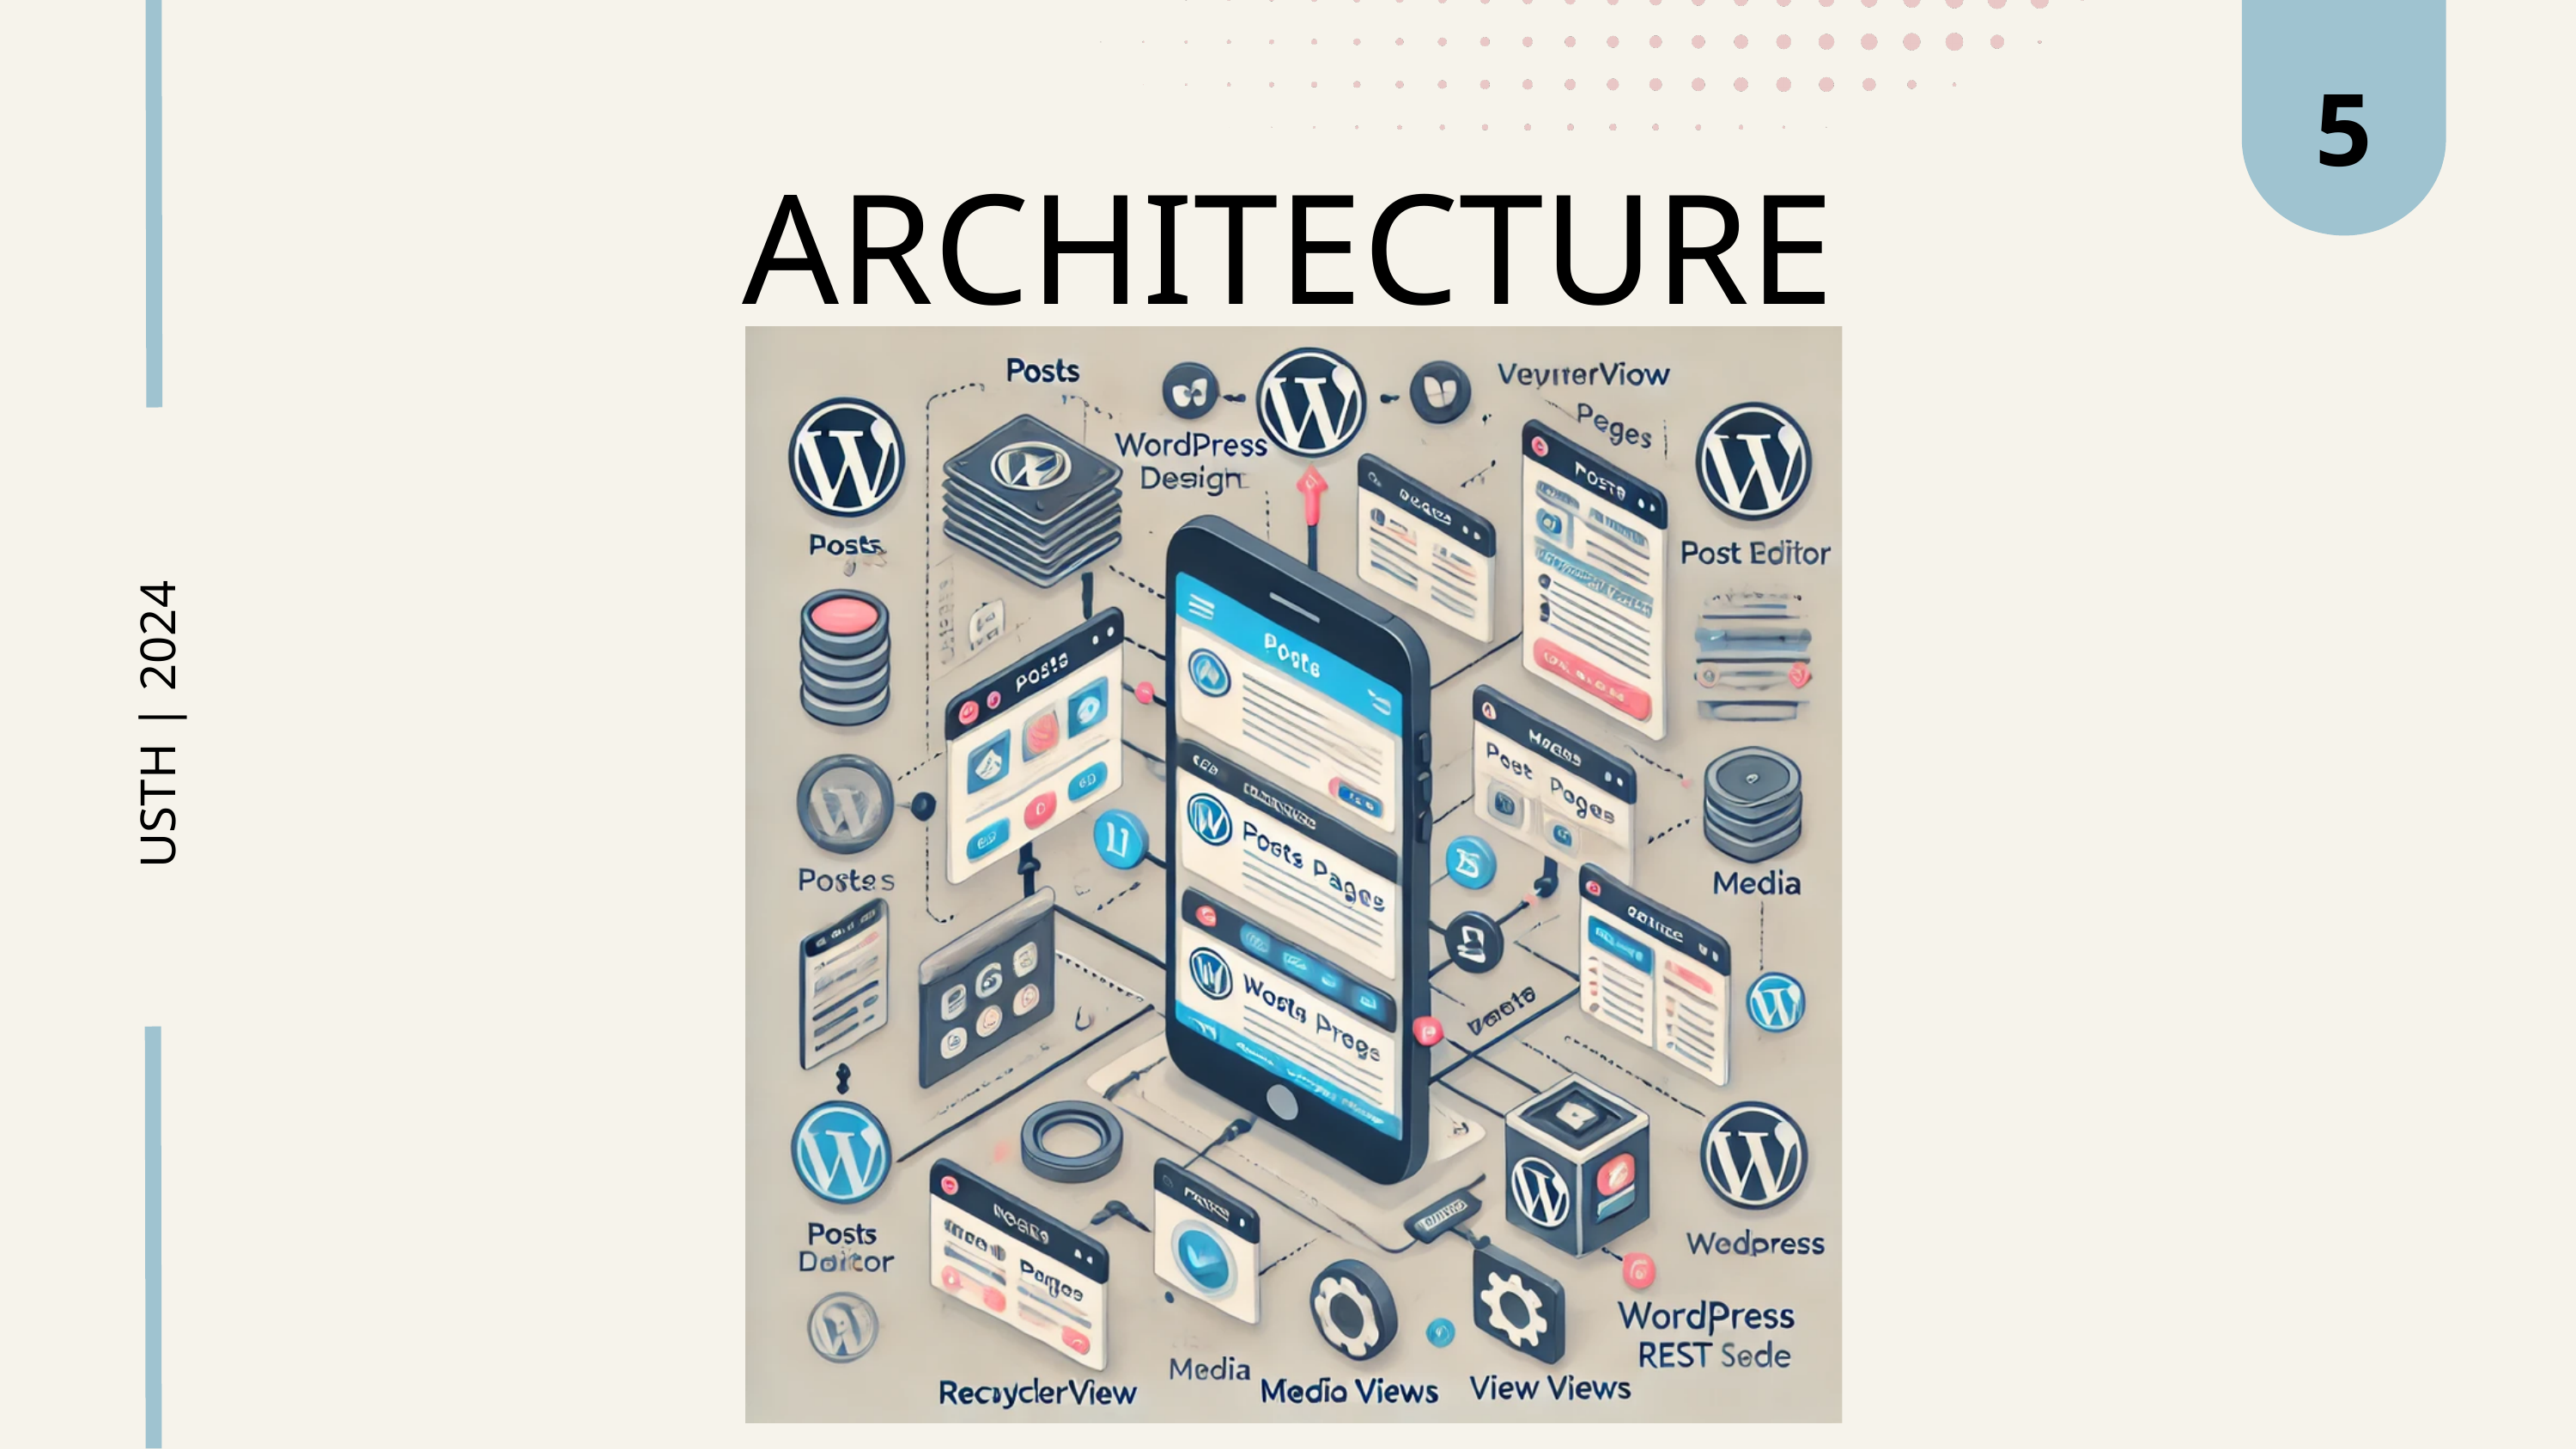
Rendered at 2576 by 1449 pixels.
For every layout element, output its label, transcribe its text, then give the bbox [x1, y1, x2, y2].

text_box USTH | 2024 [117, 239, 185, 1210]
text_box ARCHITECTURE [551, 122, 2025, 336]
text_box [1058, 0, 2089, 130]
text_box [2233, 0, 2455, 236]
text_box [744, 336, 1843, 1423]
